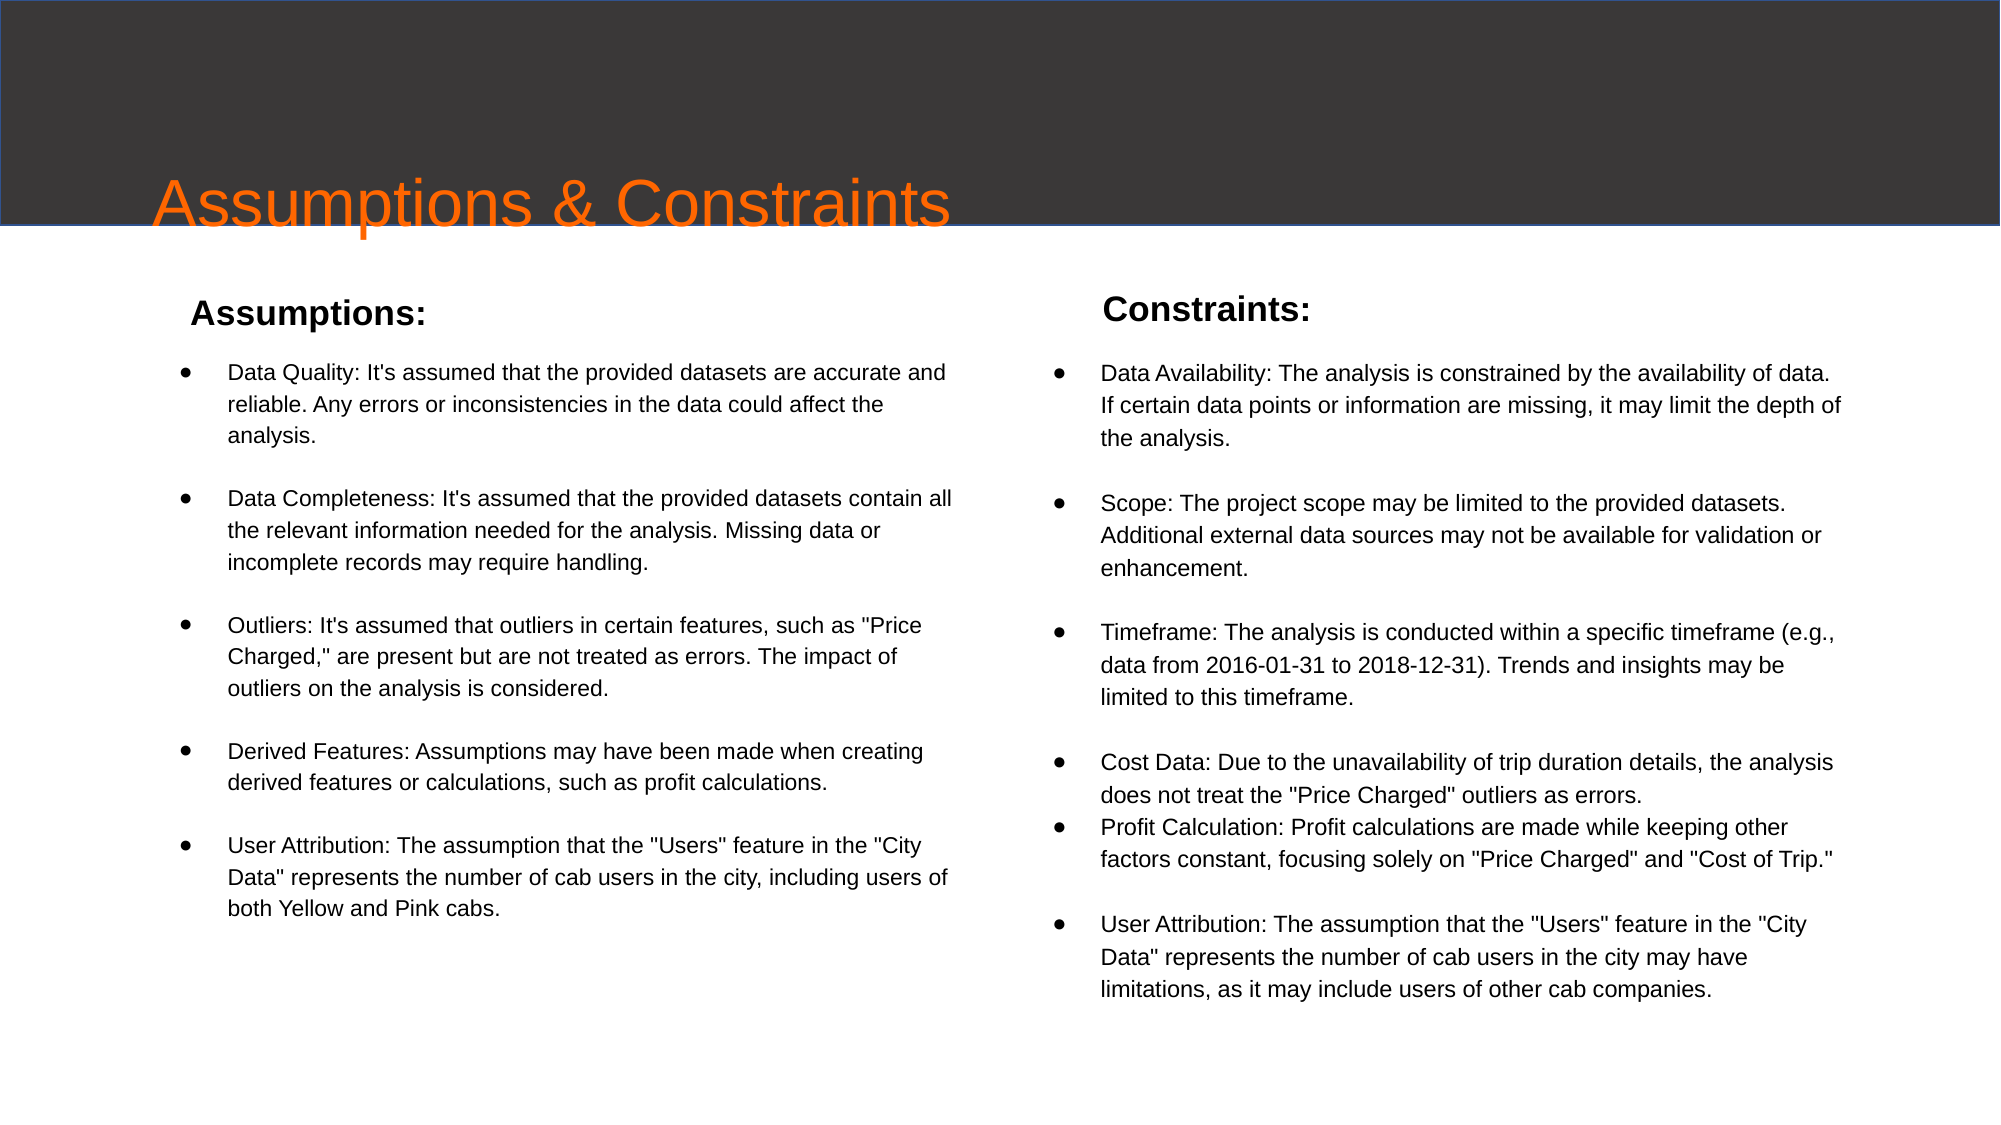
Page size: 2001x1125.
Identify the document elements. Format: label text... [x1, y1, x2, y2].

text_box [0, 0, 2000, 225]
list Data Quality: It's assumed that the provided datasets are accurate and reliable. Any errors or inconsistencies in the data could affect the analysis. Data Completeness: It's assumed that the provided datasets contain all the relevant information needed for the analysis. Missing data or incomplete records may require handling. Outliers: It's assumed that outliers in certain features, such as "Price Charged," are present but are not treated as errors. The impact of outliers on the analysis is considered. Derived Features: Assumptions may have been made when creating derived features or calculations, such as profit calculations. User Attribution: The assumption that the "Users" feature in the "City Data" represents the number of cab users in the city, including users of both Yellow and Pink cabs. [137, 346, 984, 1016]
list Assumptions: [137, 278, 984, 346]
list Constraints: [1012, 275, 1863, 346]
list Data Availability: The analysis is constrained by the availability of data. If certain data points or information are missing, it may limit the depth of the analysis. Scope: The project scope may be limited to the provided datasets. Additional external data sources may not be available for validation or enhancement. Timeframe: The analysis is conducted within a specific timeframe (e.g., data from 2016-01-31 to 2018-12-31). Trends and insights may be limited to this timeframe. Cost Data: Due to the unavailability of trip duration details, the analysis does not treat the "Price Charged" outliers as errors. Profit Calculation: Profit calculations are made while keeping other factors constant, focusing solely on "Price Charged" and "Cost of Trip." User Attribution: The assumption that the "Users" feature in the "City Data" represents the number of cab users in the city may have limitations, as it may include users of other cab companies. [1012, 346, 1863, 1016]
title Assumptions & Constraints [137, 59, 1863, 278]
